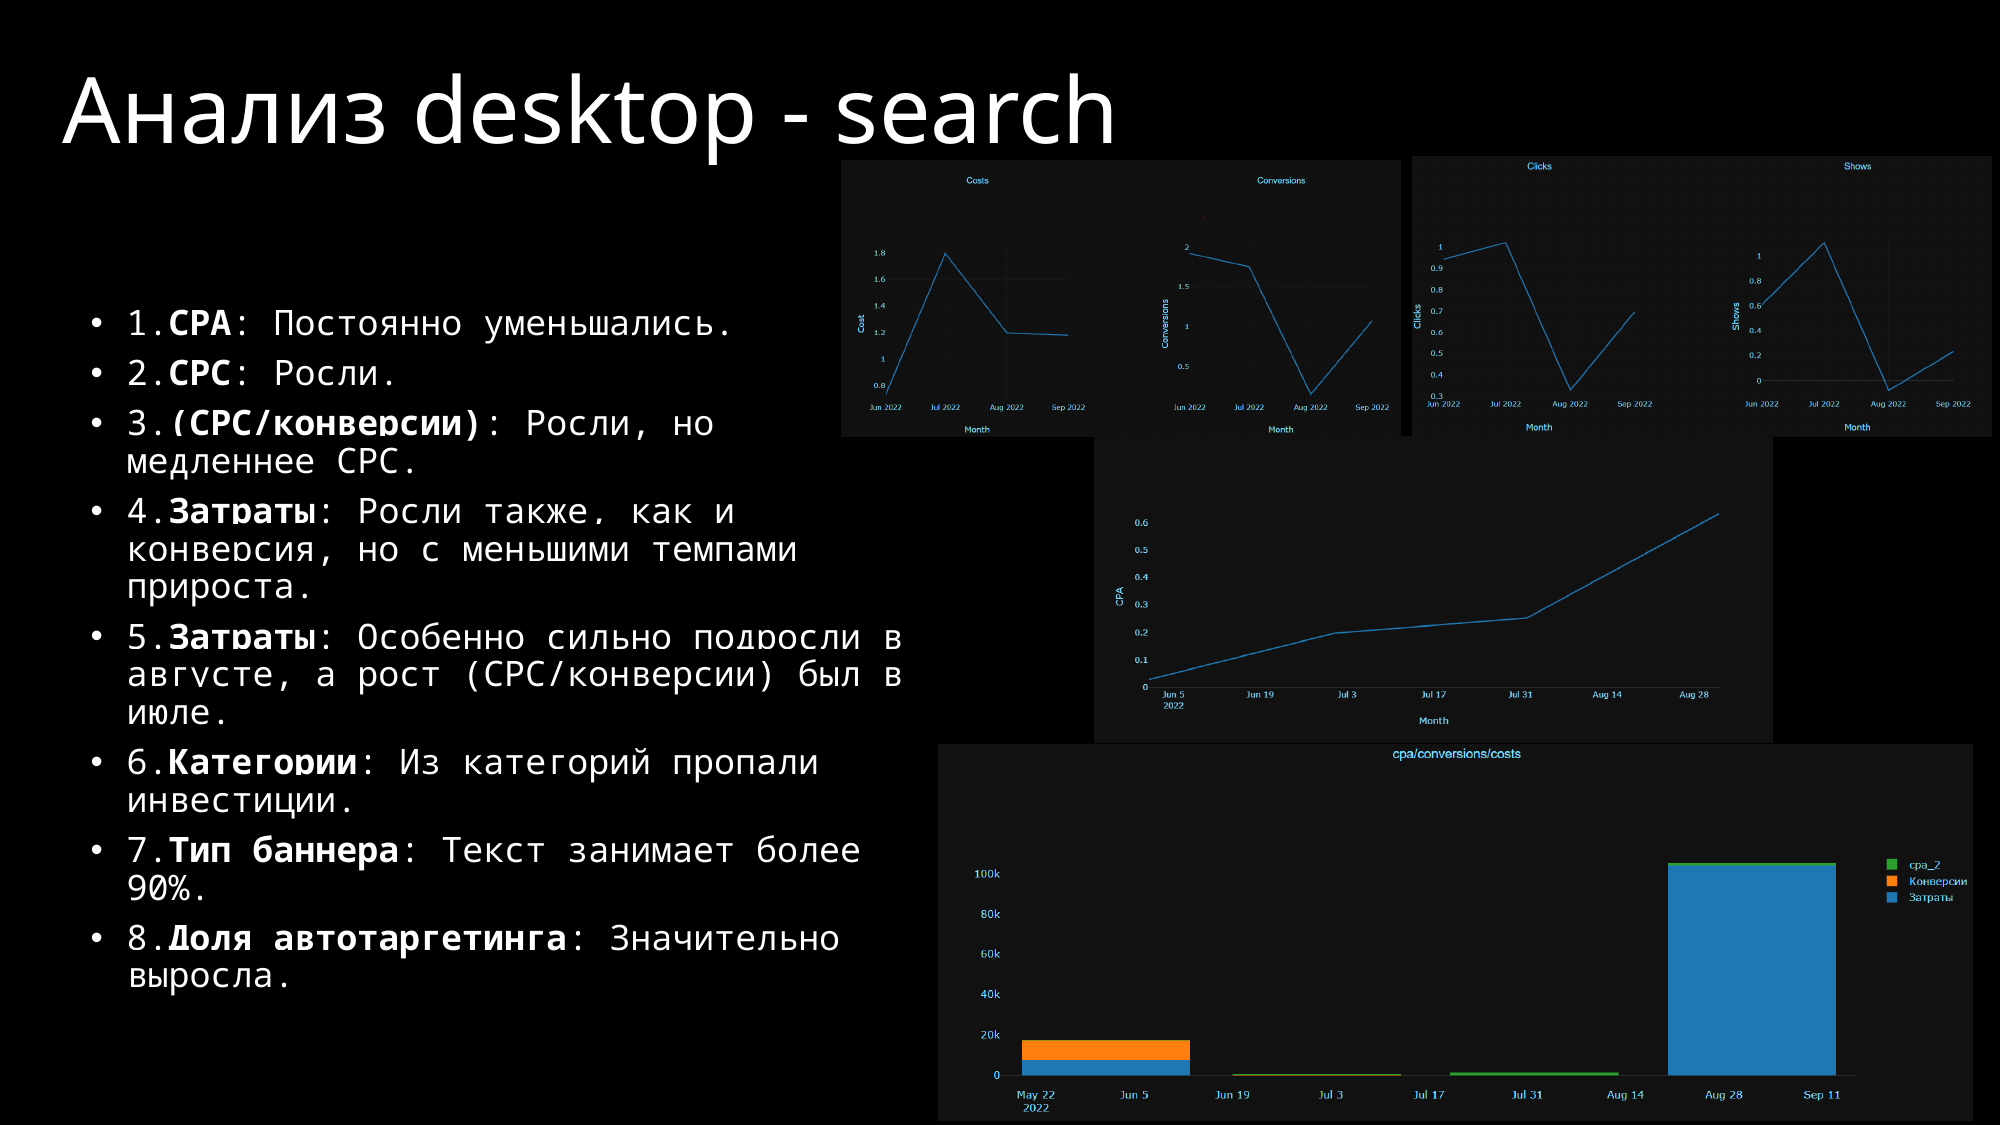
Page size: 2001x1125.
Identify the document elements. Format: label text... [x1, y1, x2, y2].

title Анализ desktop - search [47, 59, 1773, 278]
picture [937, 744, 1973, 1121]
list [841, 160, 1401, 437]
picture [1094, 156, 1992, 743]
list 1.CPA: Постоянно уменьшались. 2.CPC: Росли. 3.(CPC/конверсии): Росли, но медленнее CPC. 4.Затраты: Росли также, как и конверсия, но с меньшими темпами прироста. 5.Затраты: Особенно сильно подросли в августе, а рост (CPC/конверсии) был в июле. 6.Категории: Из категорий пропали инвестиции. 7.Тип баннера: Текст занимает более 90%. 8.Доля автотаргетинга: Значительно выросла. [75, 297, 926, 1012]
